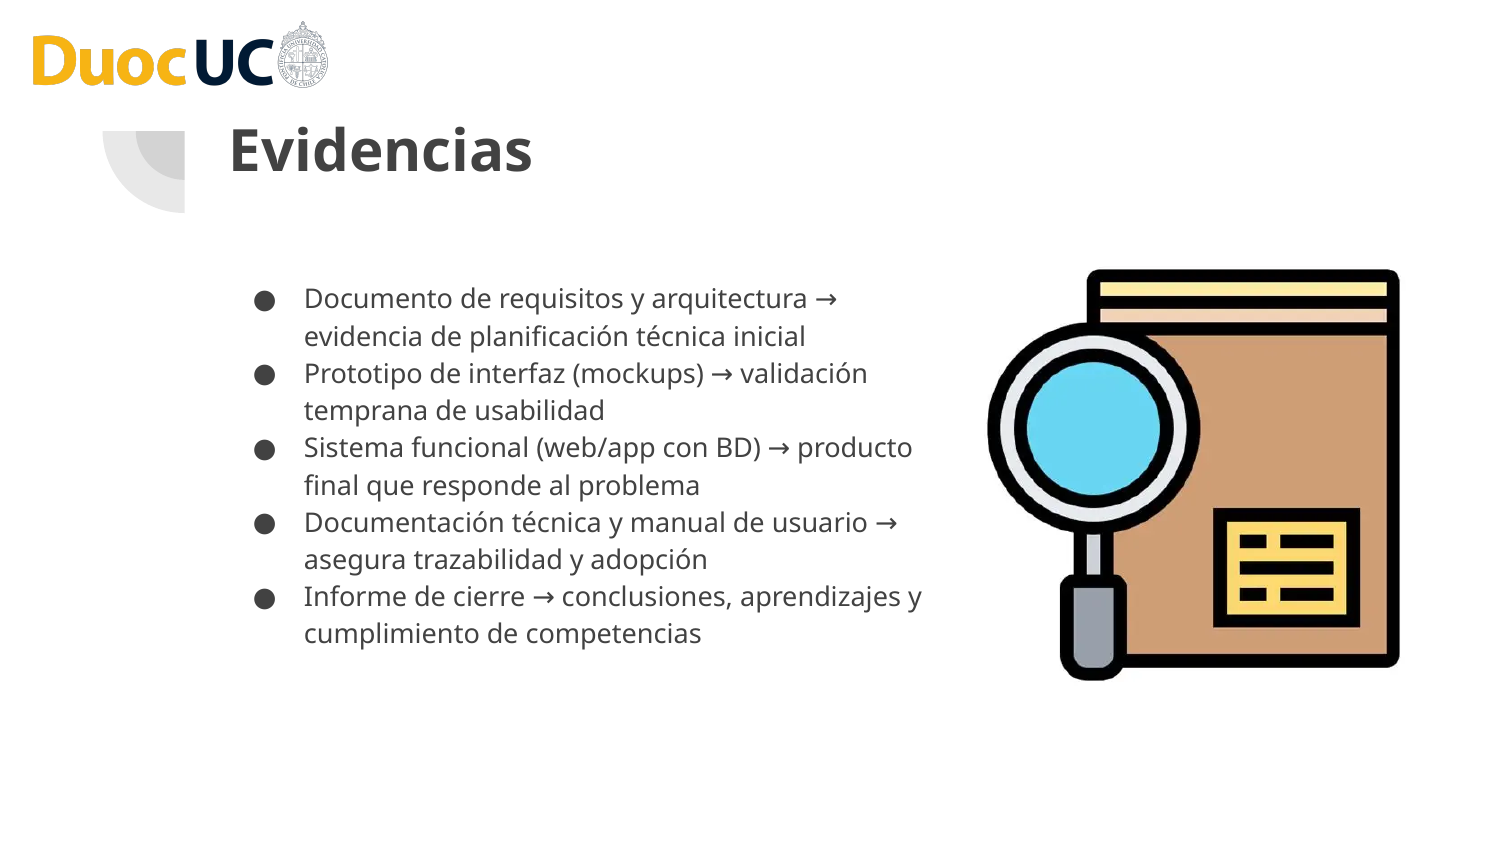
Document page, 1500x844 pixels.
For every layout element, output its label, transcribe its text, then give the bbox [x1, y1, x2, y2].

picture [29, 16, 332, 92]
title Evidencias [213, 98, 1368, 263]
list Documento de requisitos y arquitectura → evidencia de planificación técnica inicial Prototipo de interfaz (mockups) → validación temprana de usabilidad Sistema funcional (web/app con BD) → producto final que responde al problema Documentación técnica y manual de usuario → asegura trazabilidad y adopción Informe de cierre → conclusiones, aprendizajes y cumplimiento de competencias [213, 262, 972, 744]
picture [980, 261, 1406, 688]
